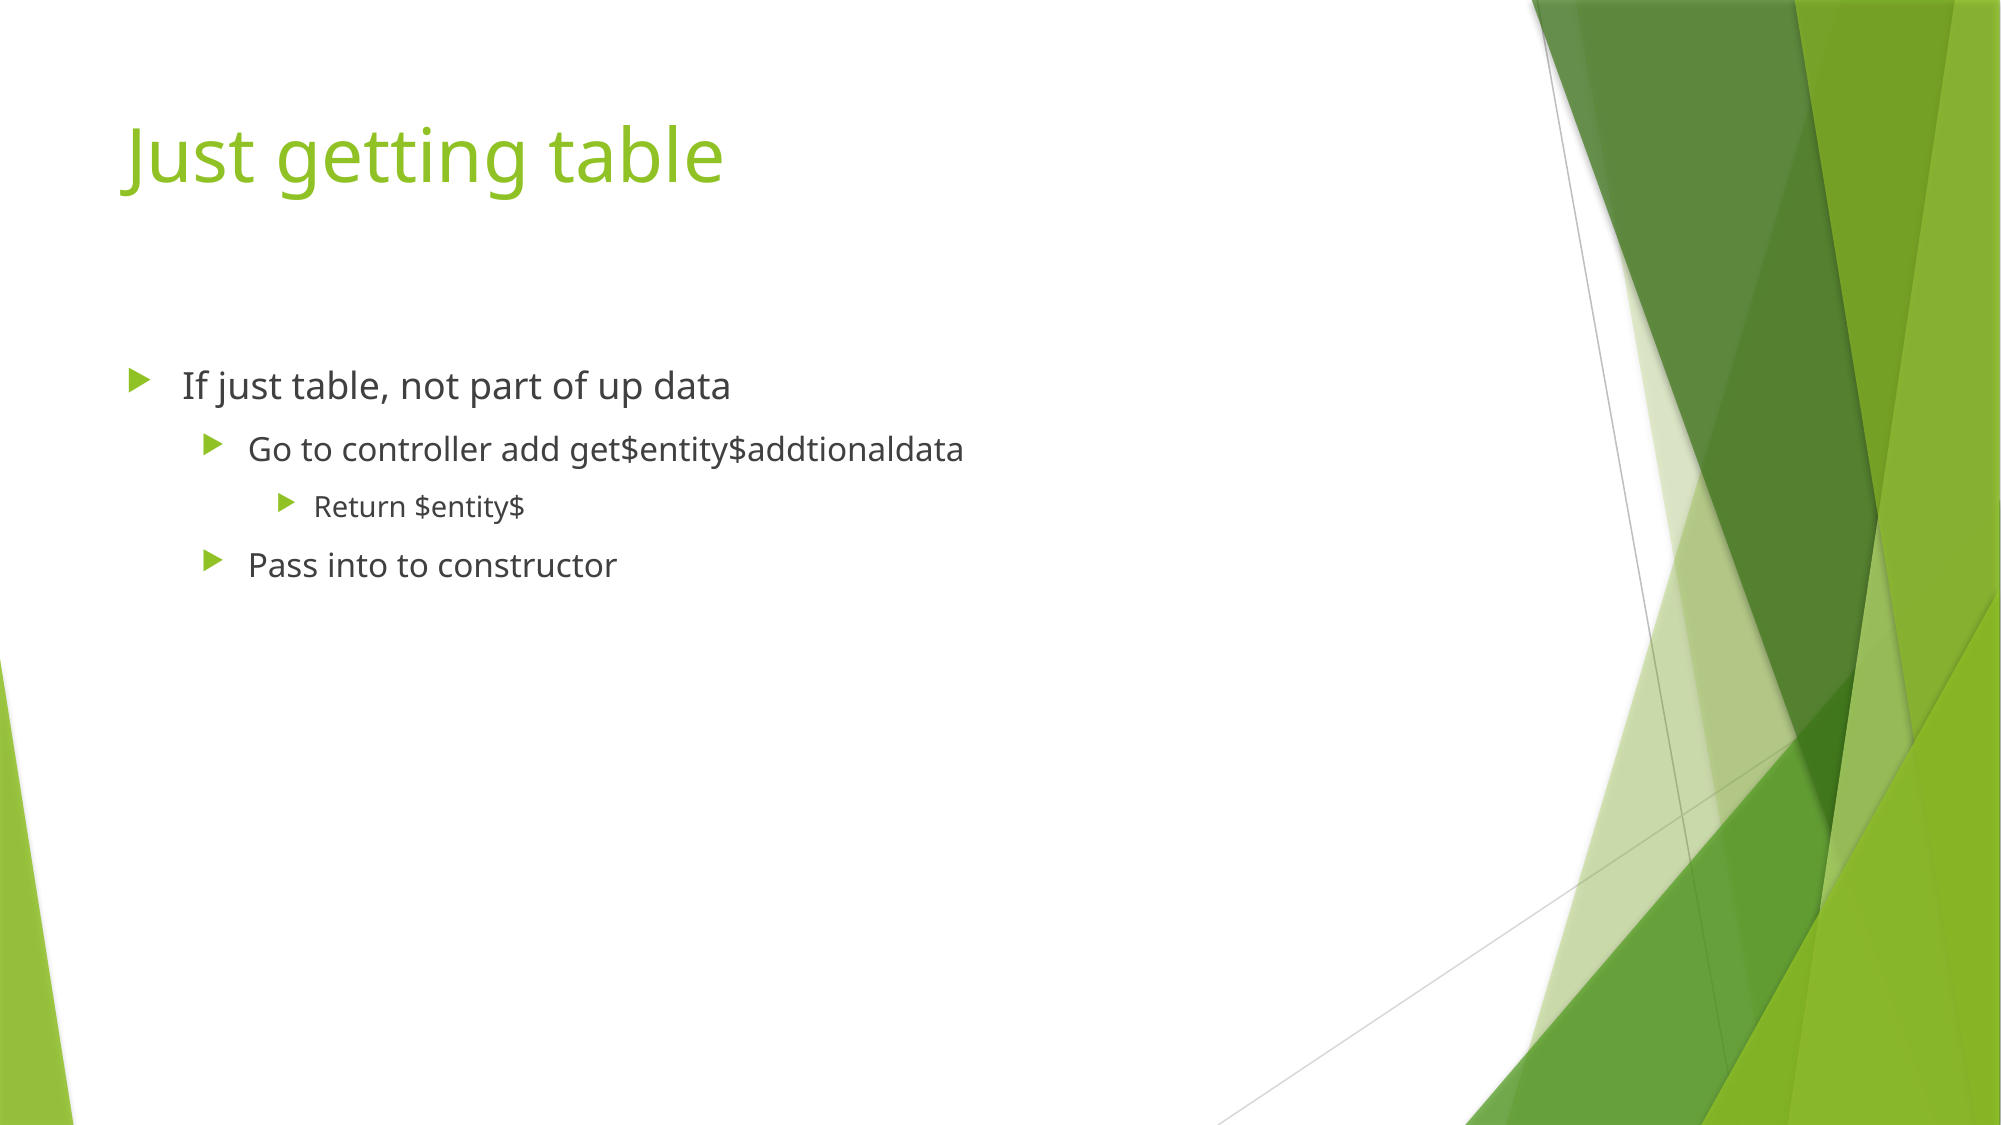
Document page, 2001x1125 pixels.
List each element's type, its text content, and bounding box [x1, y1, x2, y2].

title Just getting table [111, 99, 1522, 317]
list If just table, not part of up data Go to controller add get$entity$addtionaldata Return $entity$ Pass into to constructor [111, 354, 1522, 992]
